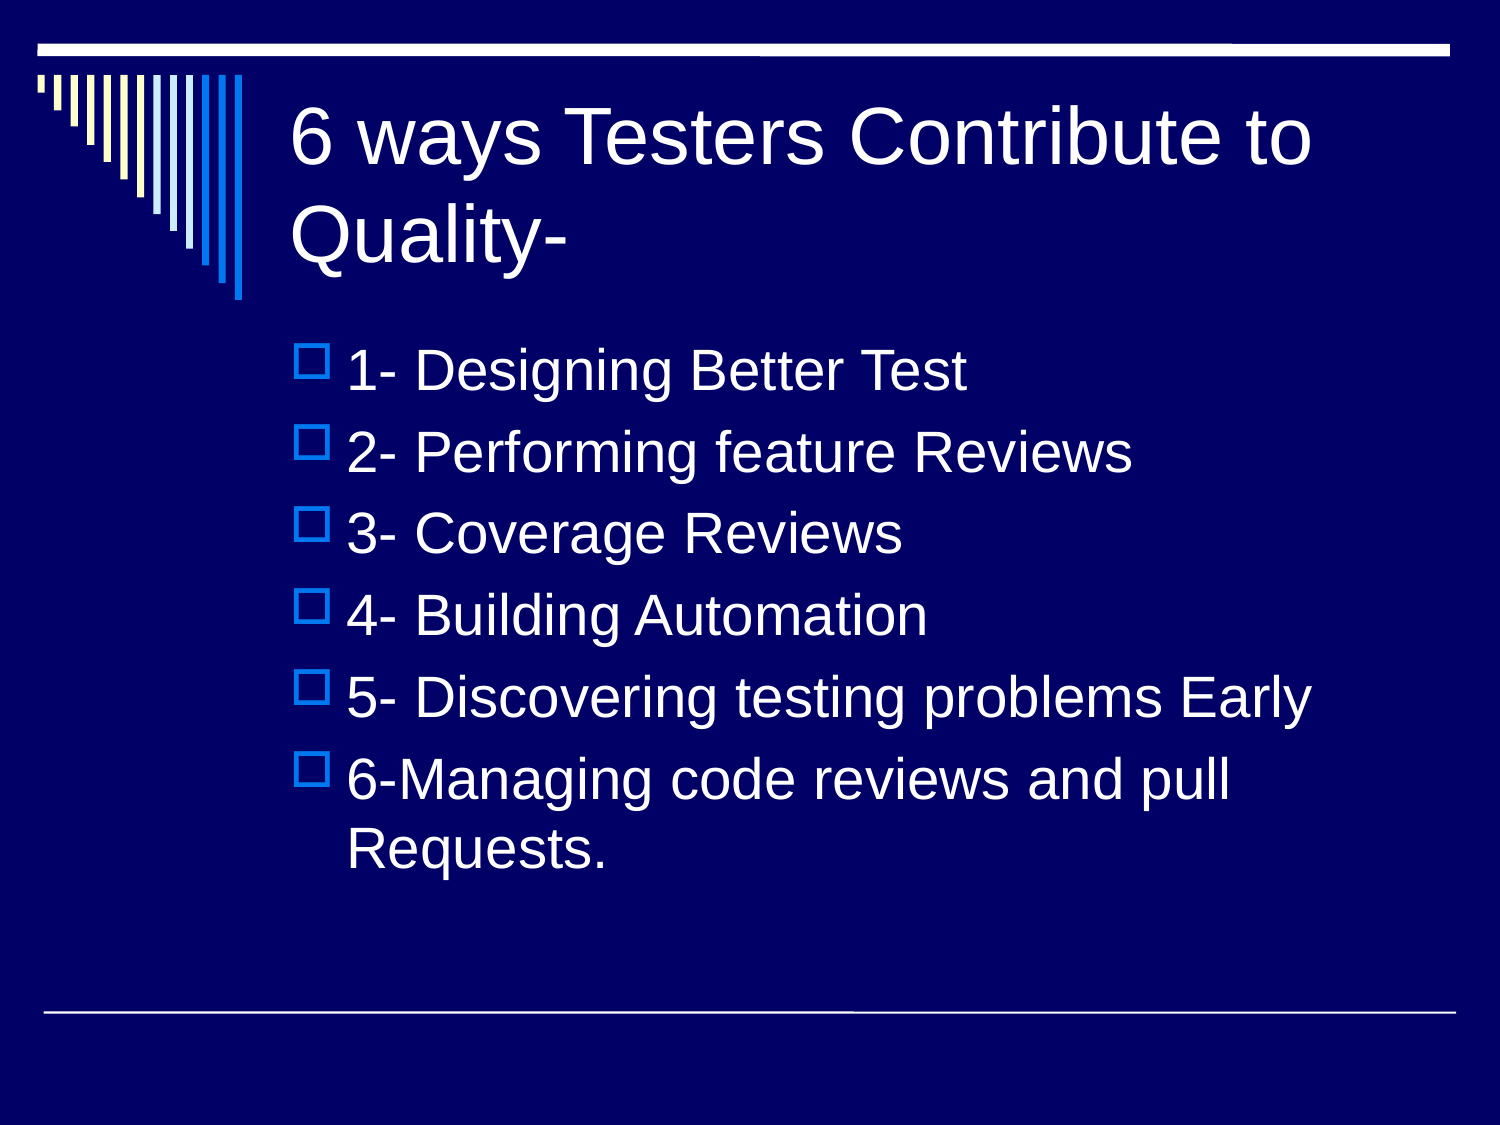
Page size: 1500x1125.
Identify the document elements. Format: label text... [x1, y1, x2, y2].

list 1- Designing Better Test 2- Performing feature Reviews 3- Coverage Reviews 4- Building Automation 5- Discovering testing problems Early 6-Managing code reviews and pull Requests. [274, 324, 1426, 1001]
title 6 ways Testers Contribute to Quality- [274, 74, 1426, 288]
